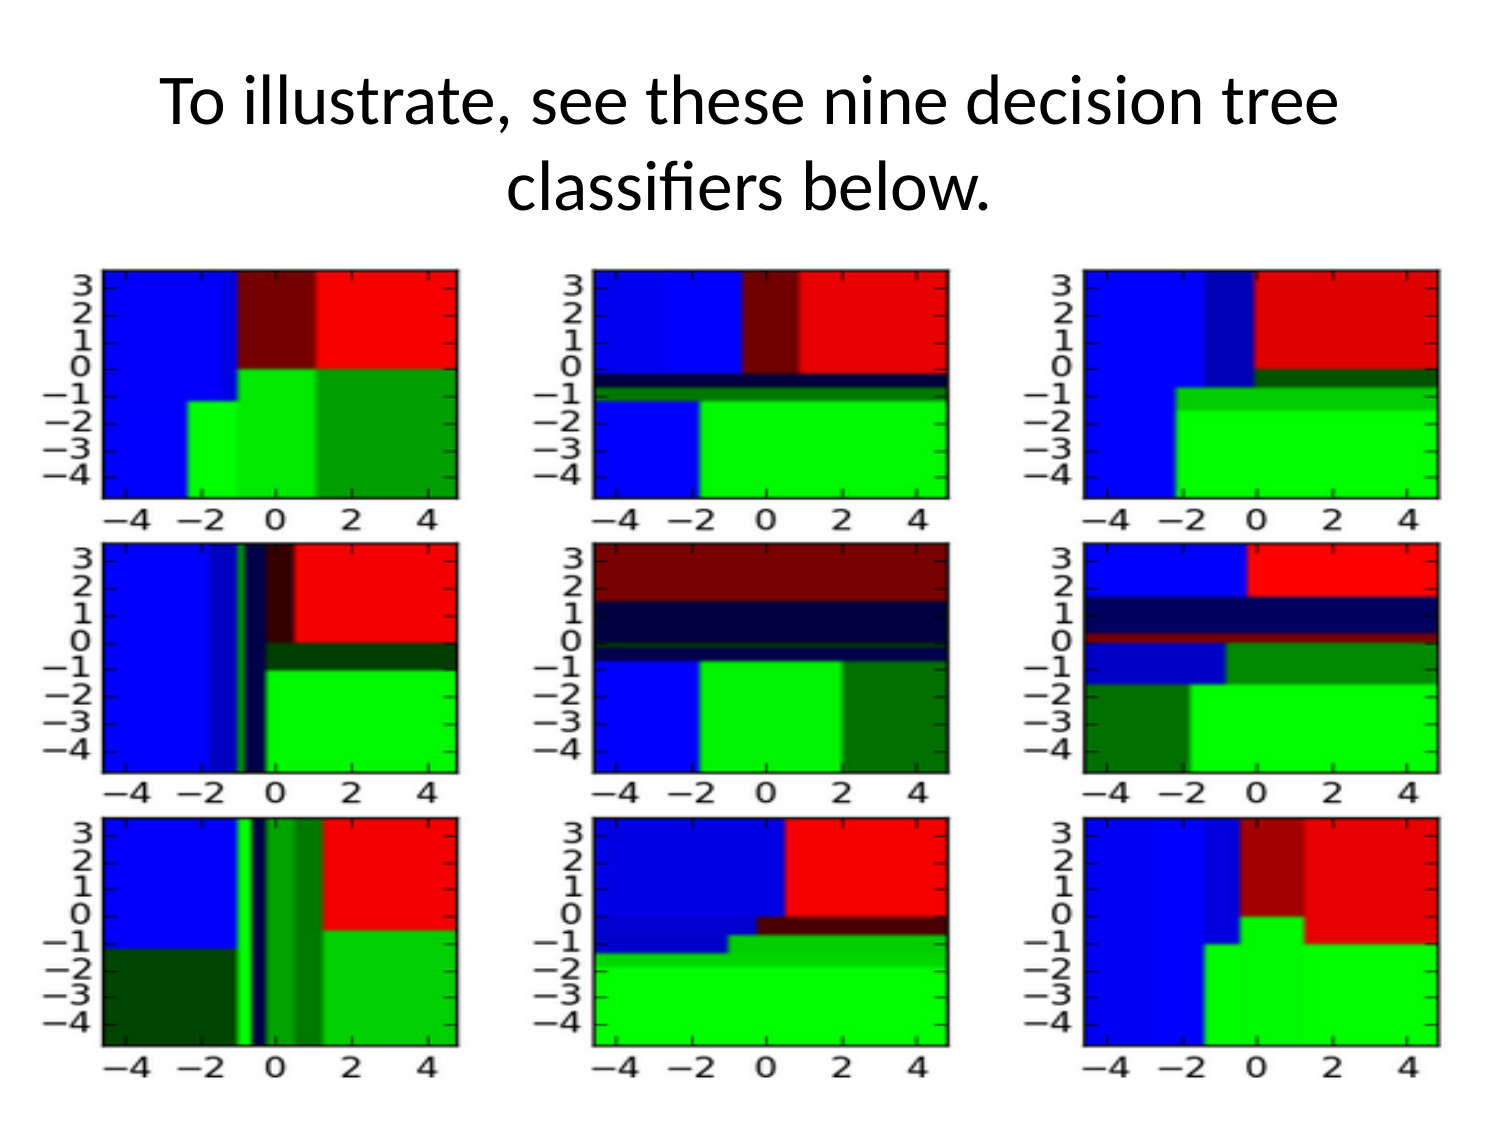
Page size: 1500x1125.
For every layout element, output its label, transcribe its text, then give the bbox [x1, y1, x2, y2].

picture [0, 249, 1488, 1101]
title To illustrate, see these nine decision tree classifiers below. [75, 45, 1425, 233]
